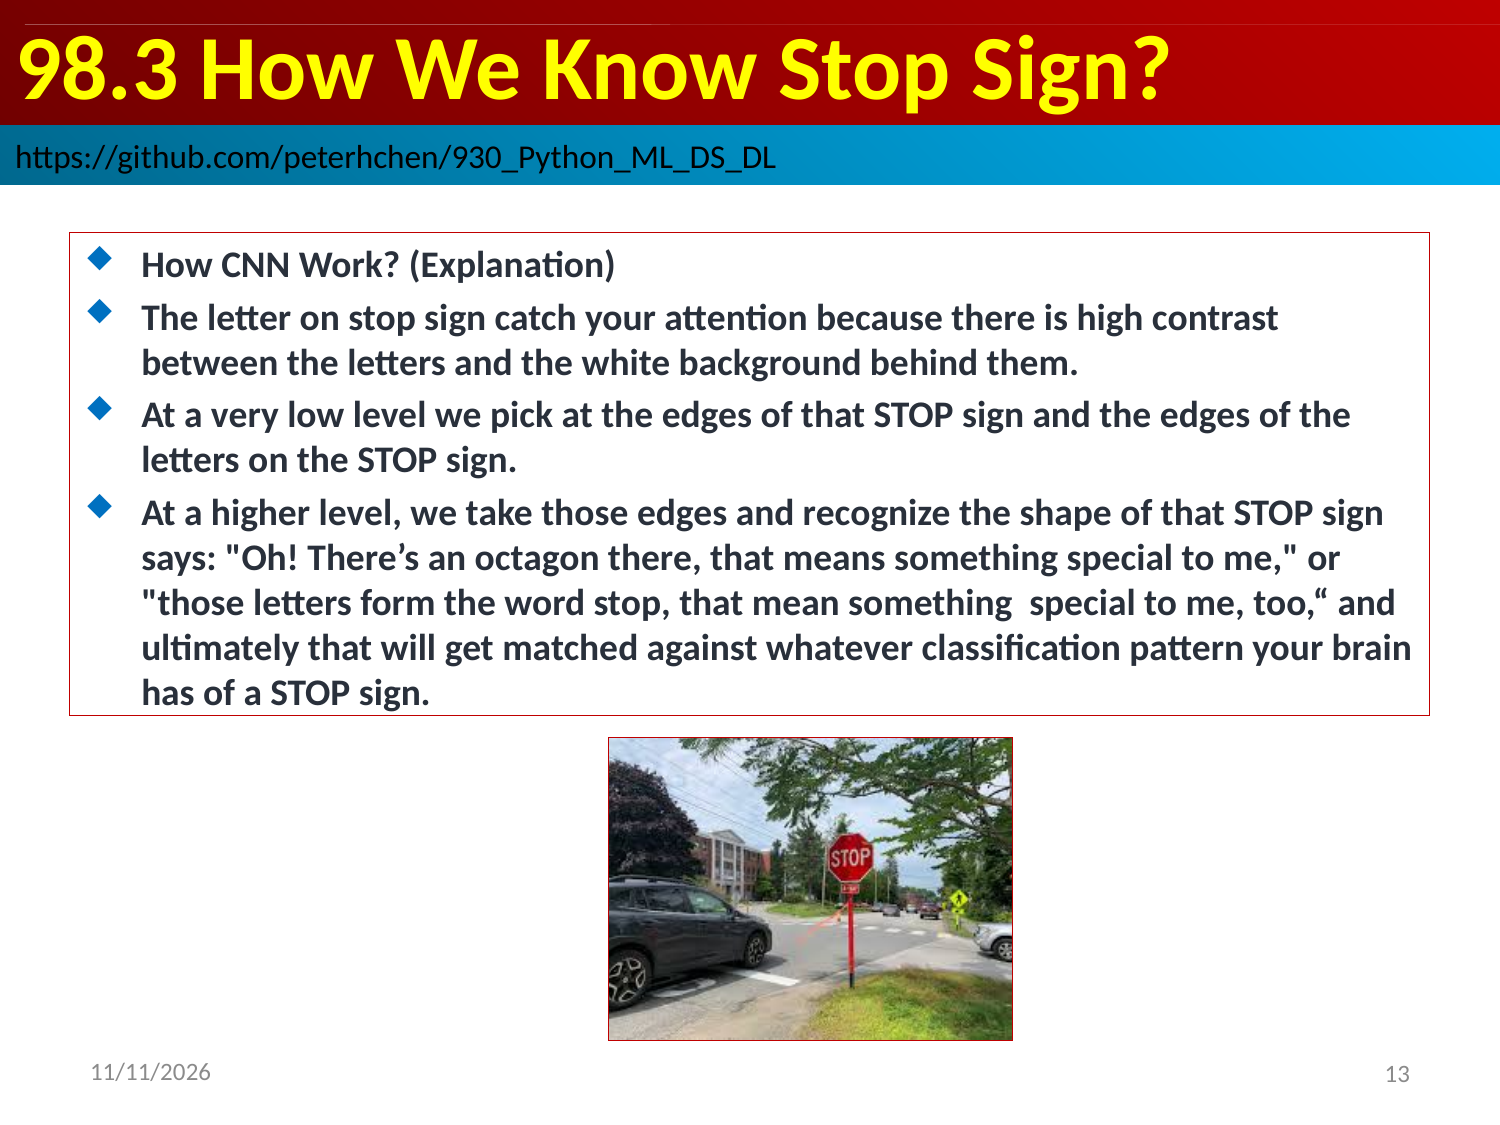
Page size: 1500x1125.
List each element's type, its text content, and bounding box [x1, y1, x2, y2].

subtitle How CNN Work? (Explanation) The letter on stop sign catch your attention because there is high contrast between the letters and the white background behind them. At a very low level we pick at the edges of that STOP sign and the edges of the letters on the STOP sign. At a higher level, we take those edges and recognize the shape of that STOP sign says: "Oh! There’s an octagon there, that means something special to me," or "those letters form the word stop, that mean something special to me, too,“ and ultimately that will get matched against whatever classification pattern your brain has of a STOP sign. [69, 232, 1430, 716]
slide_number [75, 1040, 425, 1101]
text_box https://github.com/peterhchen/930_Python_ML_DS_DL [0, 125, 1500, 185]
picture [608, 737, 1014, 1041]
title 98.3 How We Know Stop Sign? [0, 0, 1500, 125]
slide_number 13 [1074, 1042, 1425, 1103]
